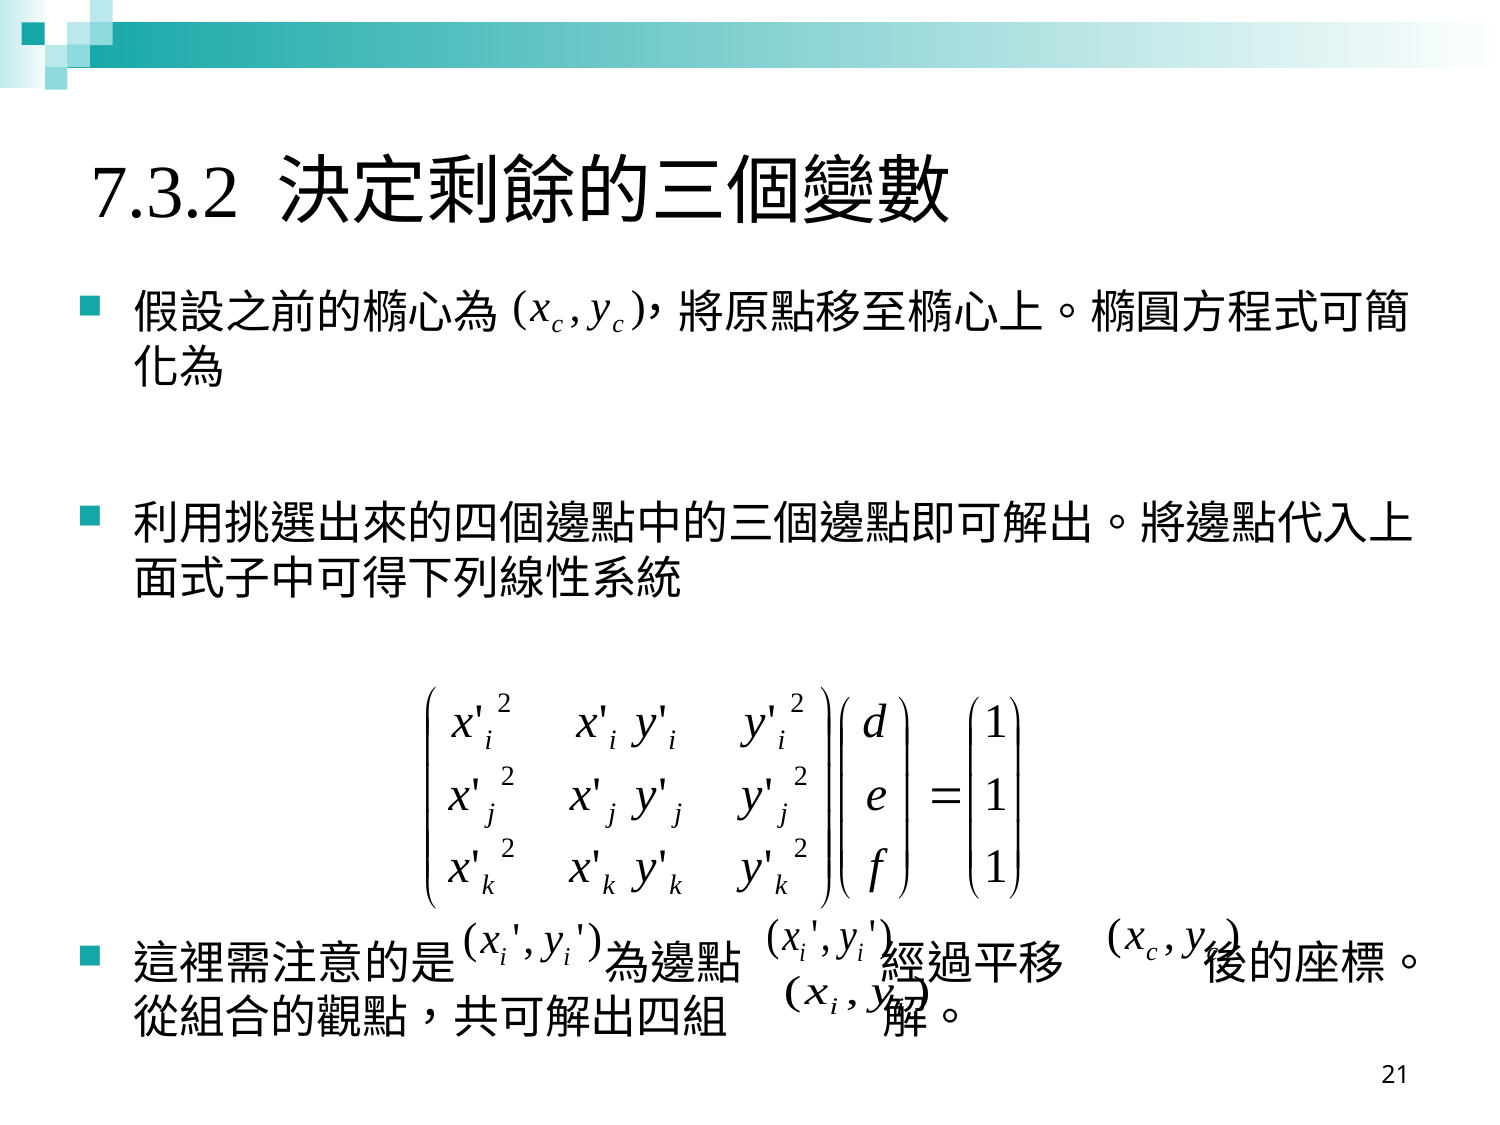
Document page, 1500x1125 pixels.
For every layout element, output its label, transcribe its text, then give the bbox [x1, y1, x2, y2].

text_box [62, 274, 1447, 1069]
slide_number 21 [1074, 1076, 1426, 1101]
title 7.3.2 決定剩餘的三個變數 [75, 75, 1425, 273]
